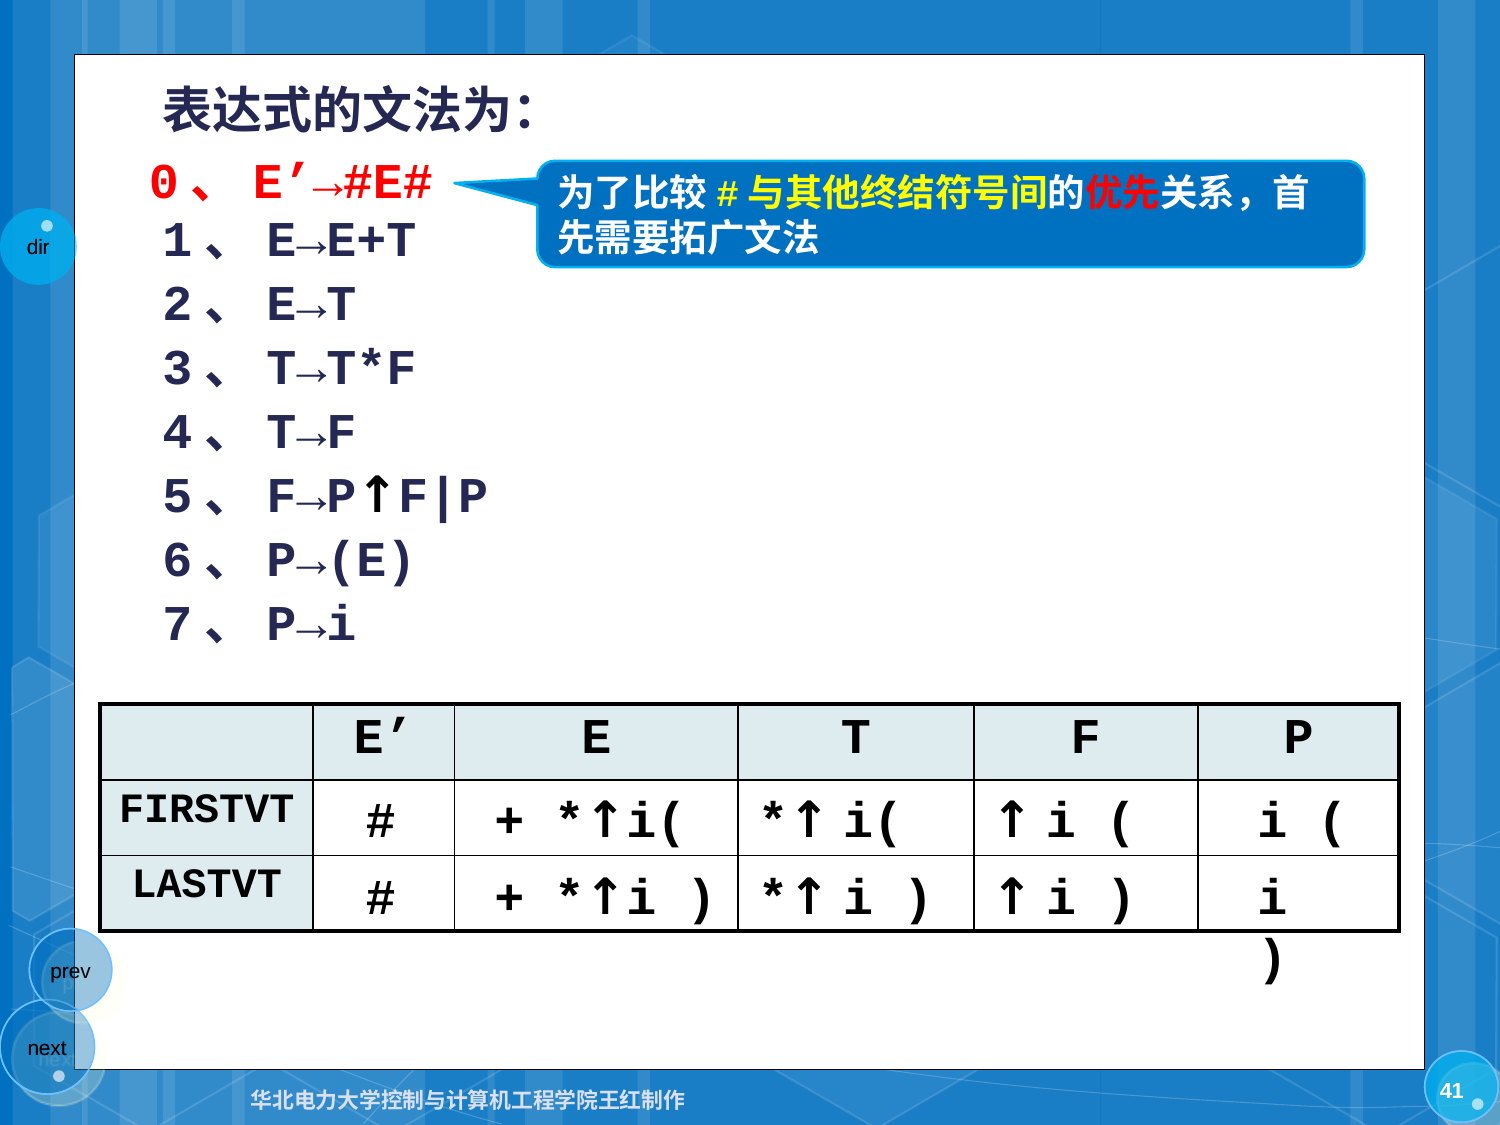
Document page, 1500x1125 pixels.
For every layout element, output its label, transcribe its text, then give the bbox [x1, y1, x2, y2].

text_box # [350, 779, 409, 855]
text_box i ( [1242, 779, 1376, 855]
table_cell [1353, 856, 1397, 929]
table_cell [1199, 856, 1242, 929]
table_header E [455, 706, 737, 779]
table_cell [455, 856, 479, 929]
table_cell [409, 856, 454, 929]
table_cell [732, 781, 737, 855]
table_cell [739, 856, 743, 929]
table_cell [732, 856, 737, 929]
text_box *↑ i ) [743, 856, 976, 932]
table_cell [1164, 856, 1197, 929]
table_cell [1376, 781, 1397, 855]
table_cell LASTVT [102, 856, 312, 929]
slide_number 41 [1424, 1060, 1495, 1121]
text_box + *↑i( [479, 779, 732, 855]
text_box *↑ i( [743, 779, 967, 855]
footer 华北电力大学控制与计算机工程学院王红制作 [143, 1069, 701, 1125]
table_header T [739, 706, 973, 779]
text_box ↑ i ( [976, 779, 1172, 855]
table_header P [1199, 706, 1397, 779]
table_header E’ [314, 706, 454, 779]
text_box i ) [1242, 856, 1353, 992]
text_box # [350, 856, 409, 932]
list 表达式的文法为： 1、E→E+T 2、E→T 3、T→T*F 4、T→F 5、F→P↑F|P 6、P→(E) 7、P→i [135, 78, 585, 693]
table_header [102, 706, 312, 779]
text_box 0、E’→#E# [134, 148, 448, 218]
table_cell [314, 856, 350, 929]
text_box ↑ i ) [976, 856, 1164, 932]
table_cell [739, 781, 743, 855]
table_header F [975, 706, 1197, 779]
table_cell [455, 781, 479, 855]
table_cell [409, 781, 454, 855]
text_box 为了比较#与其他终结符号间的优先关系，首先需要拓广文法 [453, 159, 1366, 269]
text_box + *↑i ) [479, 856, 732, 932]
table_cell [967, 781, 973, 855]
table_cell [1199, 781, 1242, 855]
table_cell [314, 781, 350, 855]
table_cell [1172, 781, 1197, 855]
table_cell FIRSTVT [102, 781, 312, 855]
